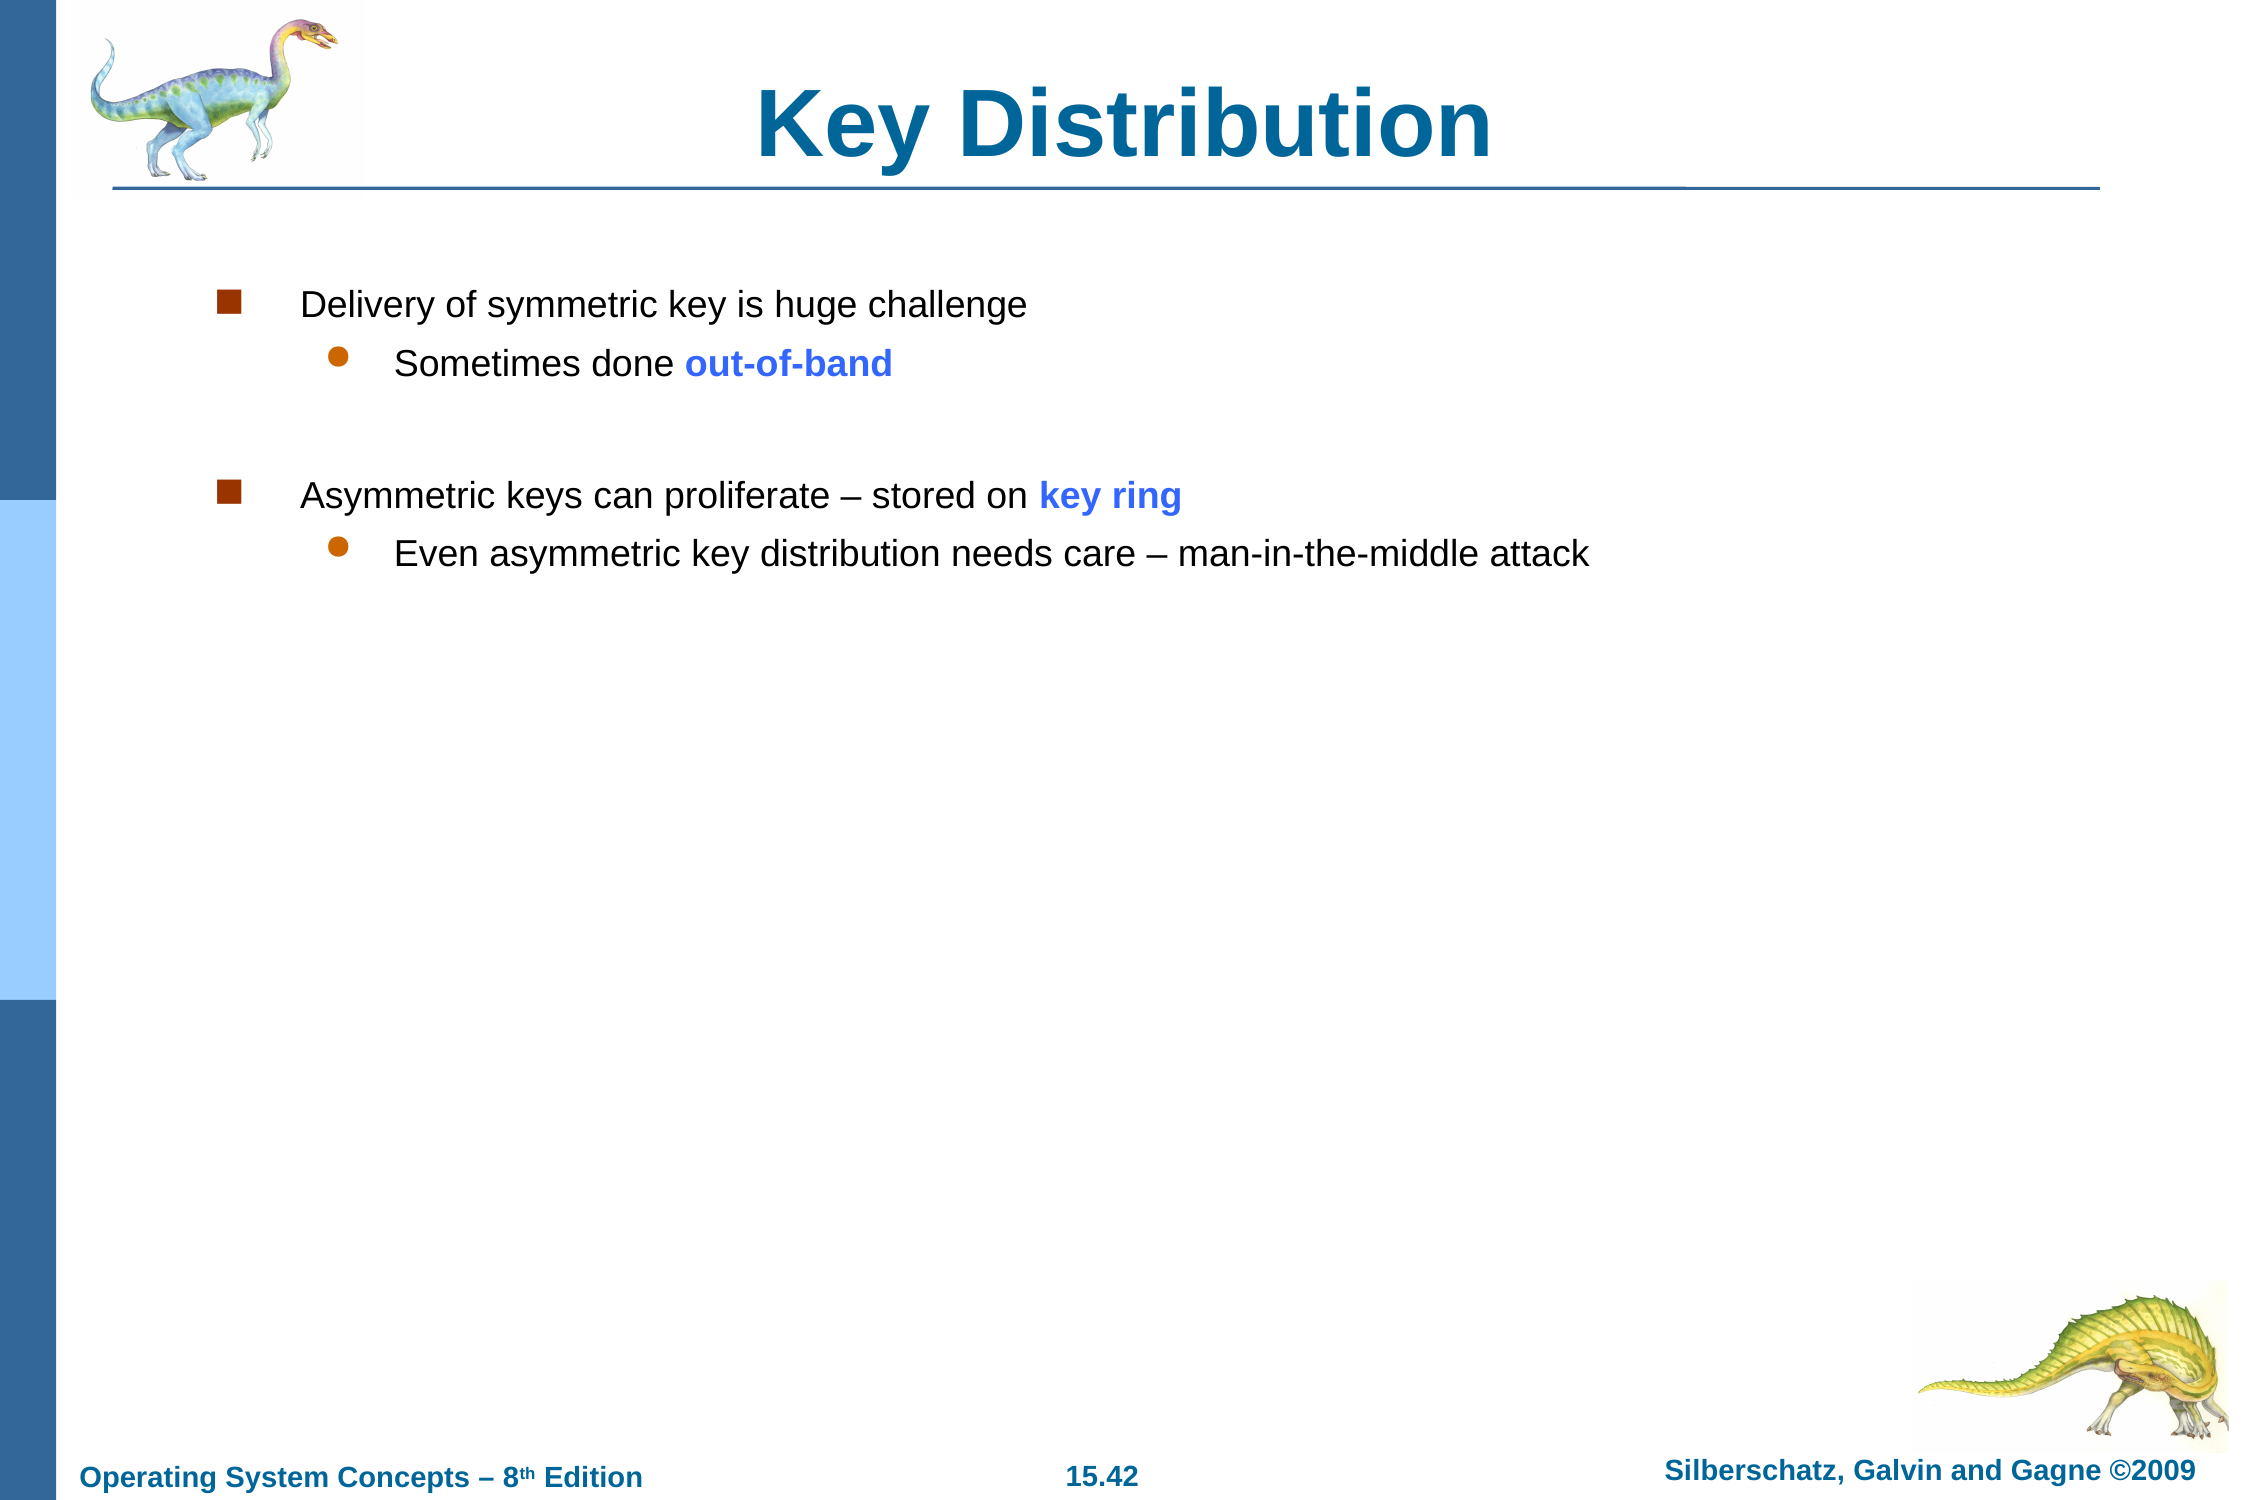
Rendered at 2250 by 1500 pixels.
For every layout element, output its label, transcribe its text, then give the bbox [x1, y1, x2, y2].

picture [70, 0, 365, 199]
picture [1913, 1279, 2229, 1453]
list Delivery of symmetric key is huge challenge Sometimes done out-of-band Asymmetric keys can proliferate – stored on key ring Even asymmetric key distribution needs care – man-in-the-middle attack [198, 269, 2224, 1261]
title Key Distribution [112, 60, 2138, 187]
